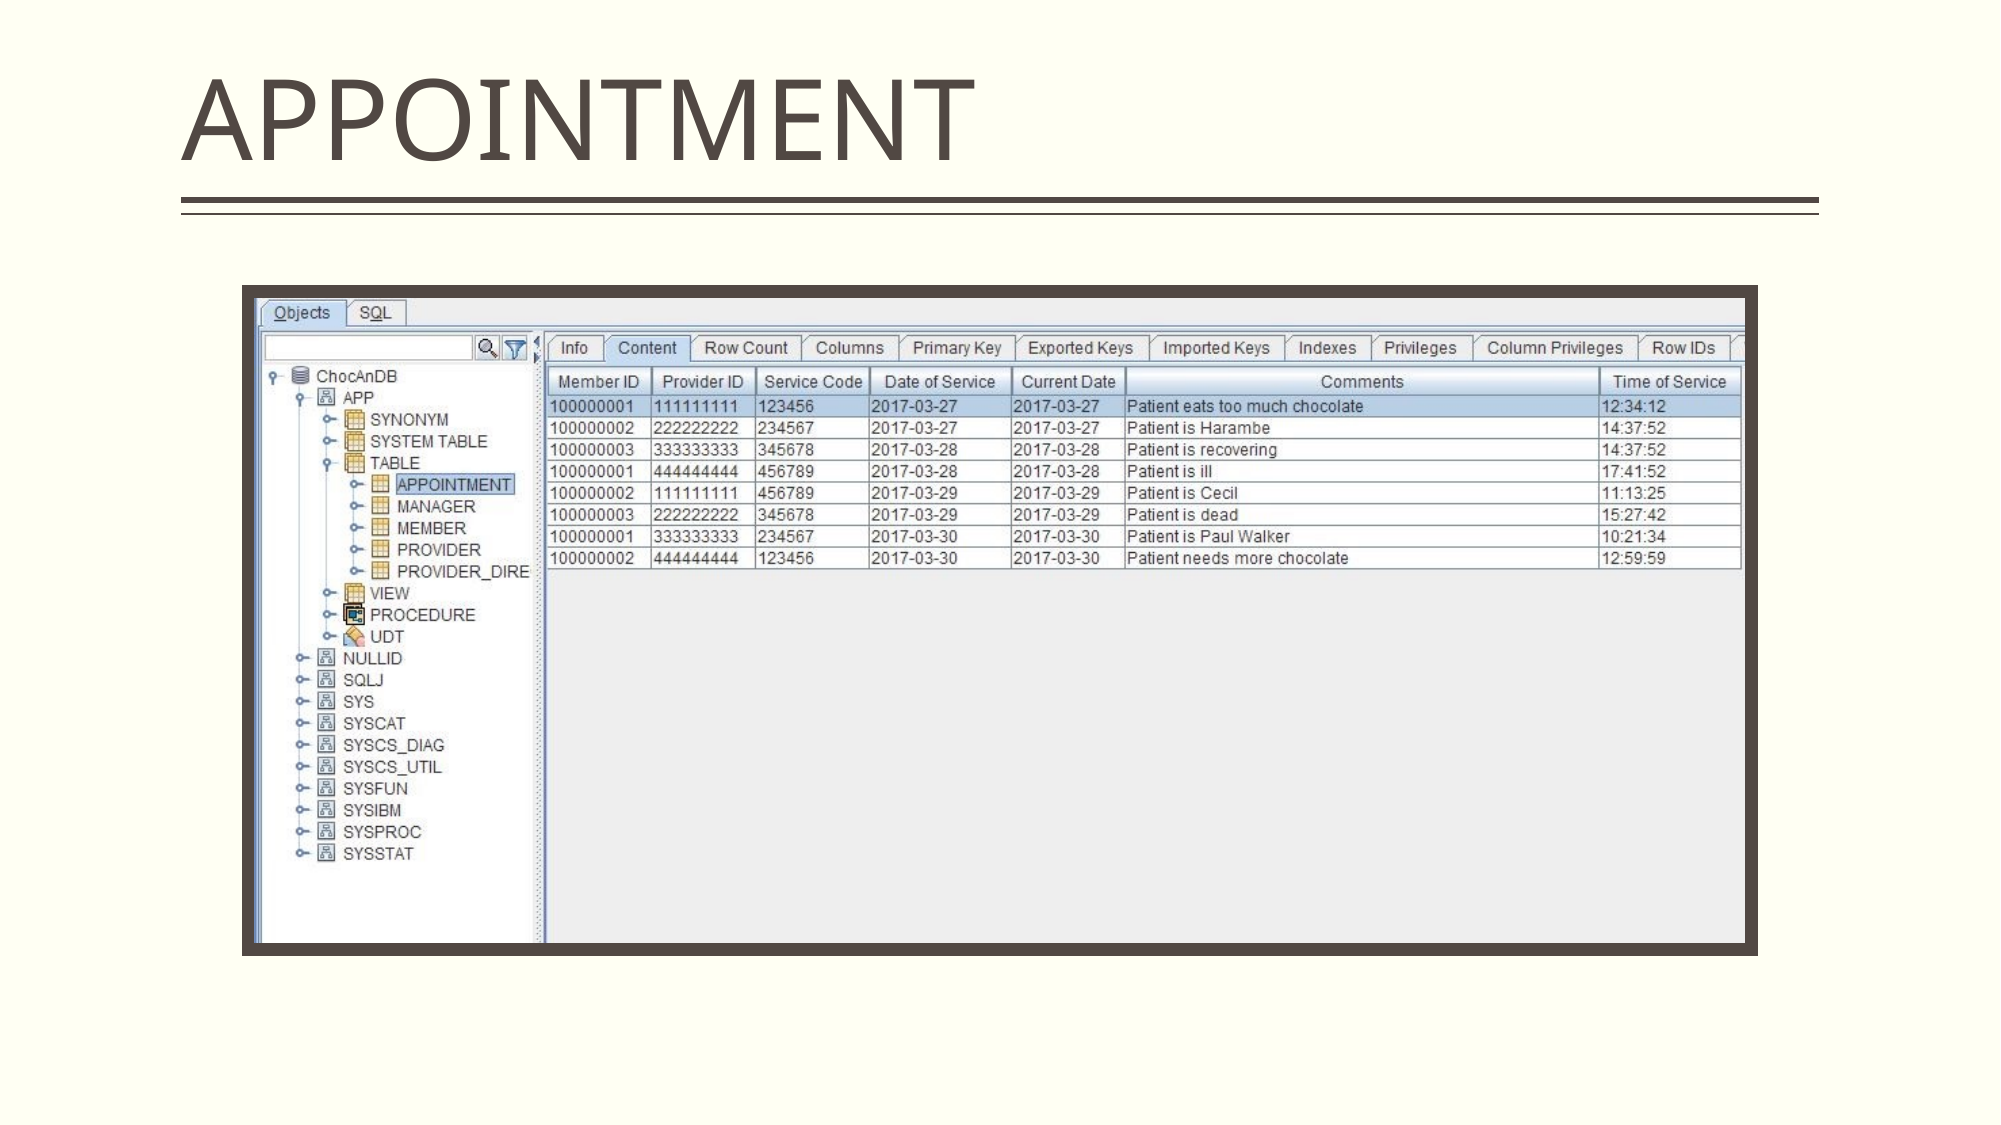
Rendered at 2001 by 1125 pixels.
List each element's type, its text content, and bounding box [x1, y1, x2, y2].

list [254, 297, 1746, 944]
title Appointment [181, 12, 1819, 193]
